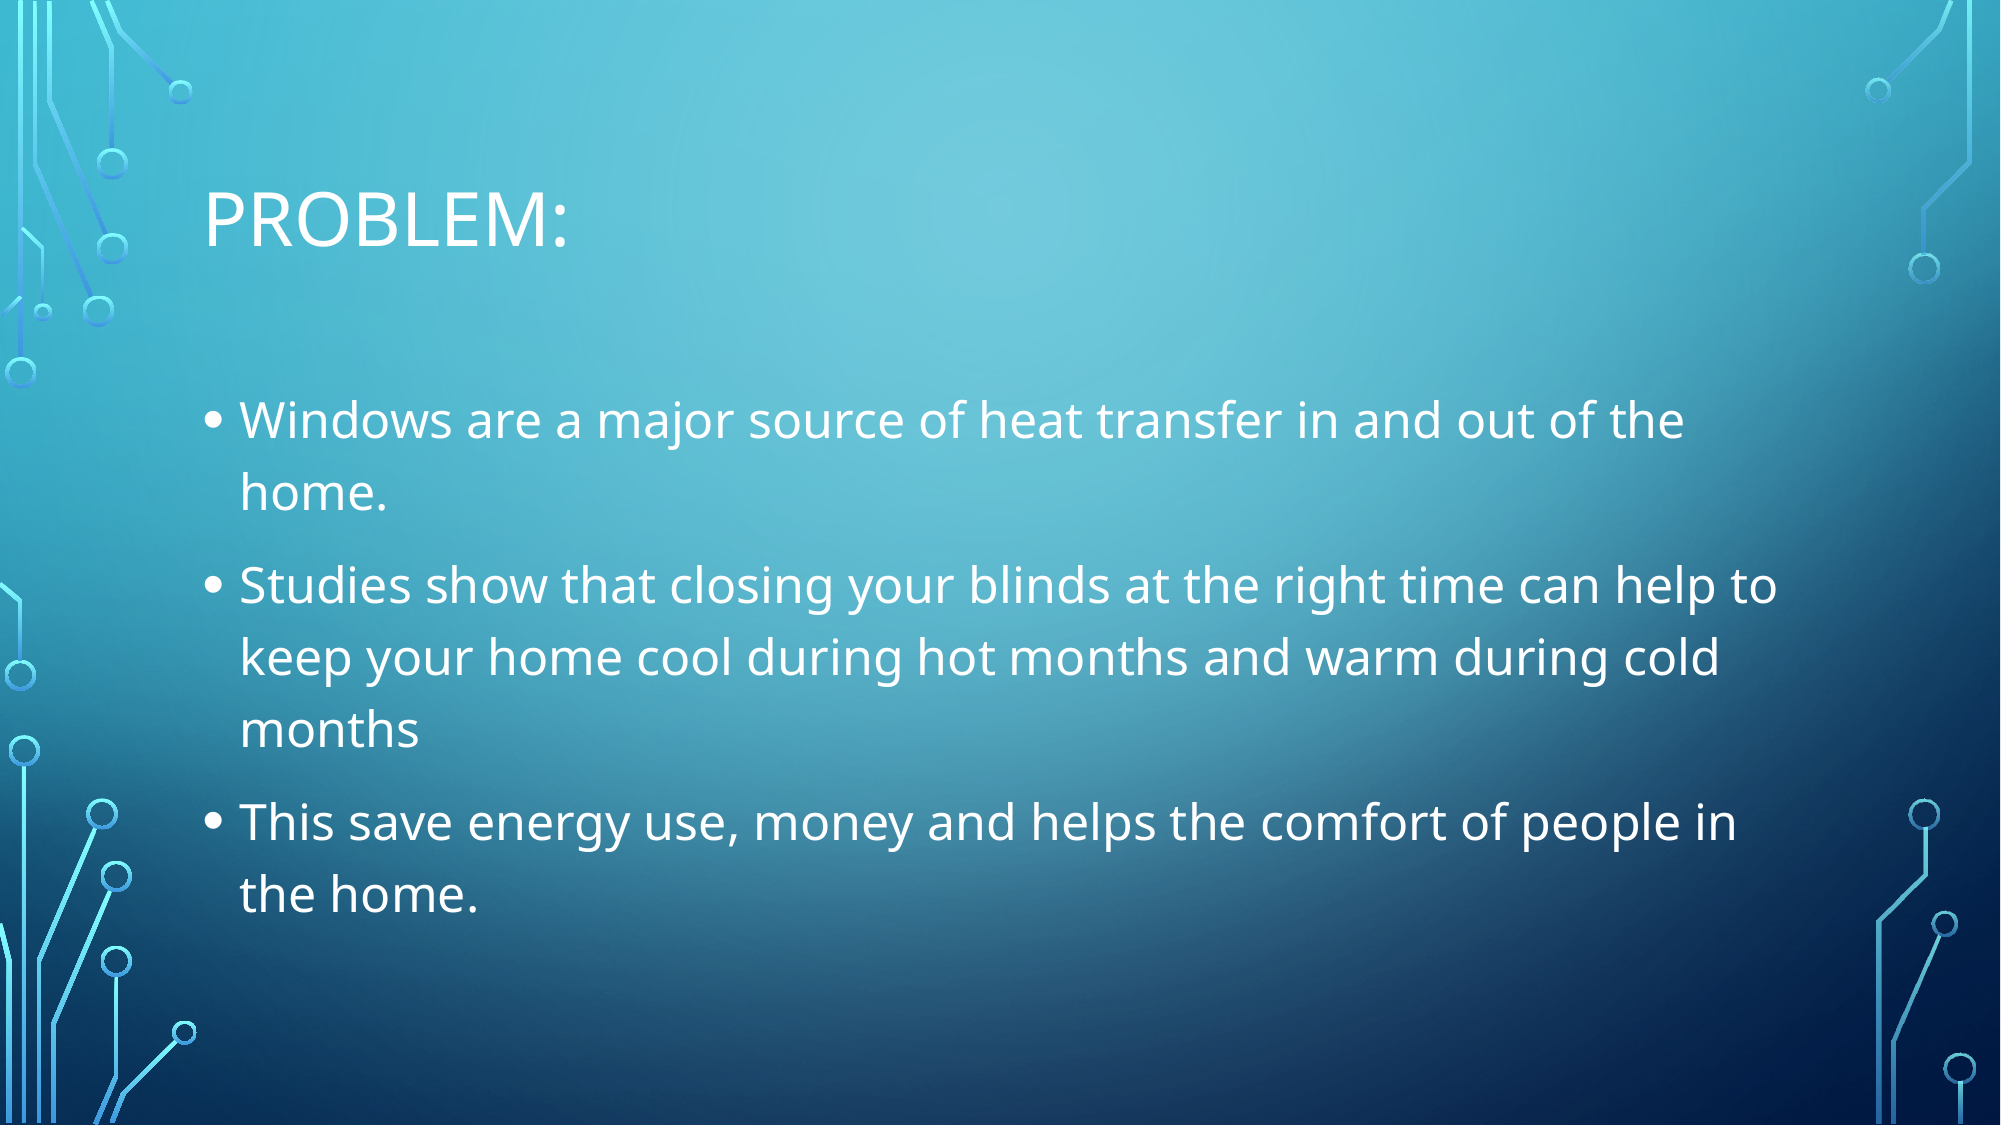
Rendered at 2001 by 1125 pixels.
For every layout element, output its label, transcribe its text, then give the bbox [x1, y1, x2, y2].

list Windows are a major source of heat transfer in and out of the home. Studies show that closing your blinds at the right time can help to keep your home cool during hot months and warm during cold months This save energy use, money and helps the comfort of people in the home. [187, 369, 1813, 950]
title Problem: [187, 101, 1813, 344]
